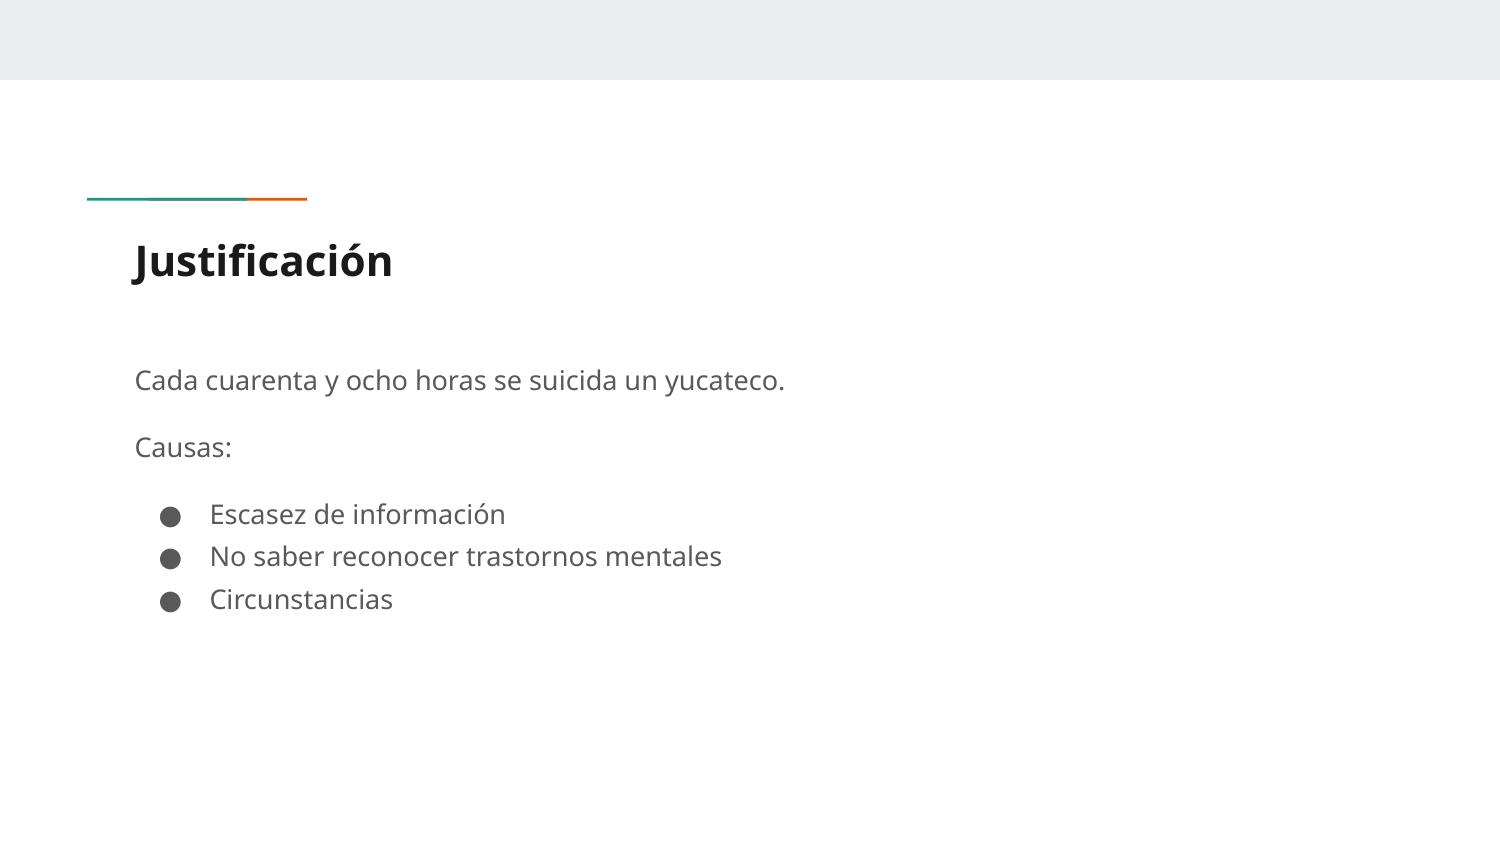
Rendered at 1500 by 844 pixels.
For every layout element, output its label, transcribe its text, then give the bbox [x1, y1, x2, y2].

title Justificación [119, 216, 1381, 305]
list Cada cuarenta y ocho horas se suicida un yucateco. Causas: Escasez de información No saber reconocer trastornos mentales Circunstancias [119, 341, 1381, 712]
